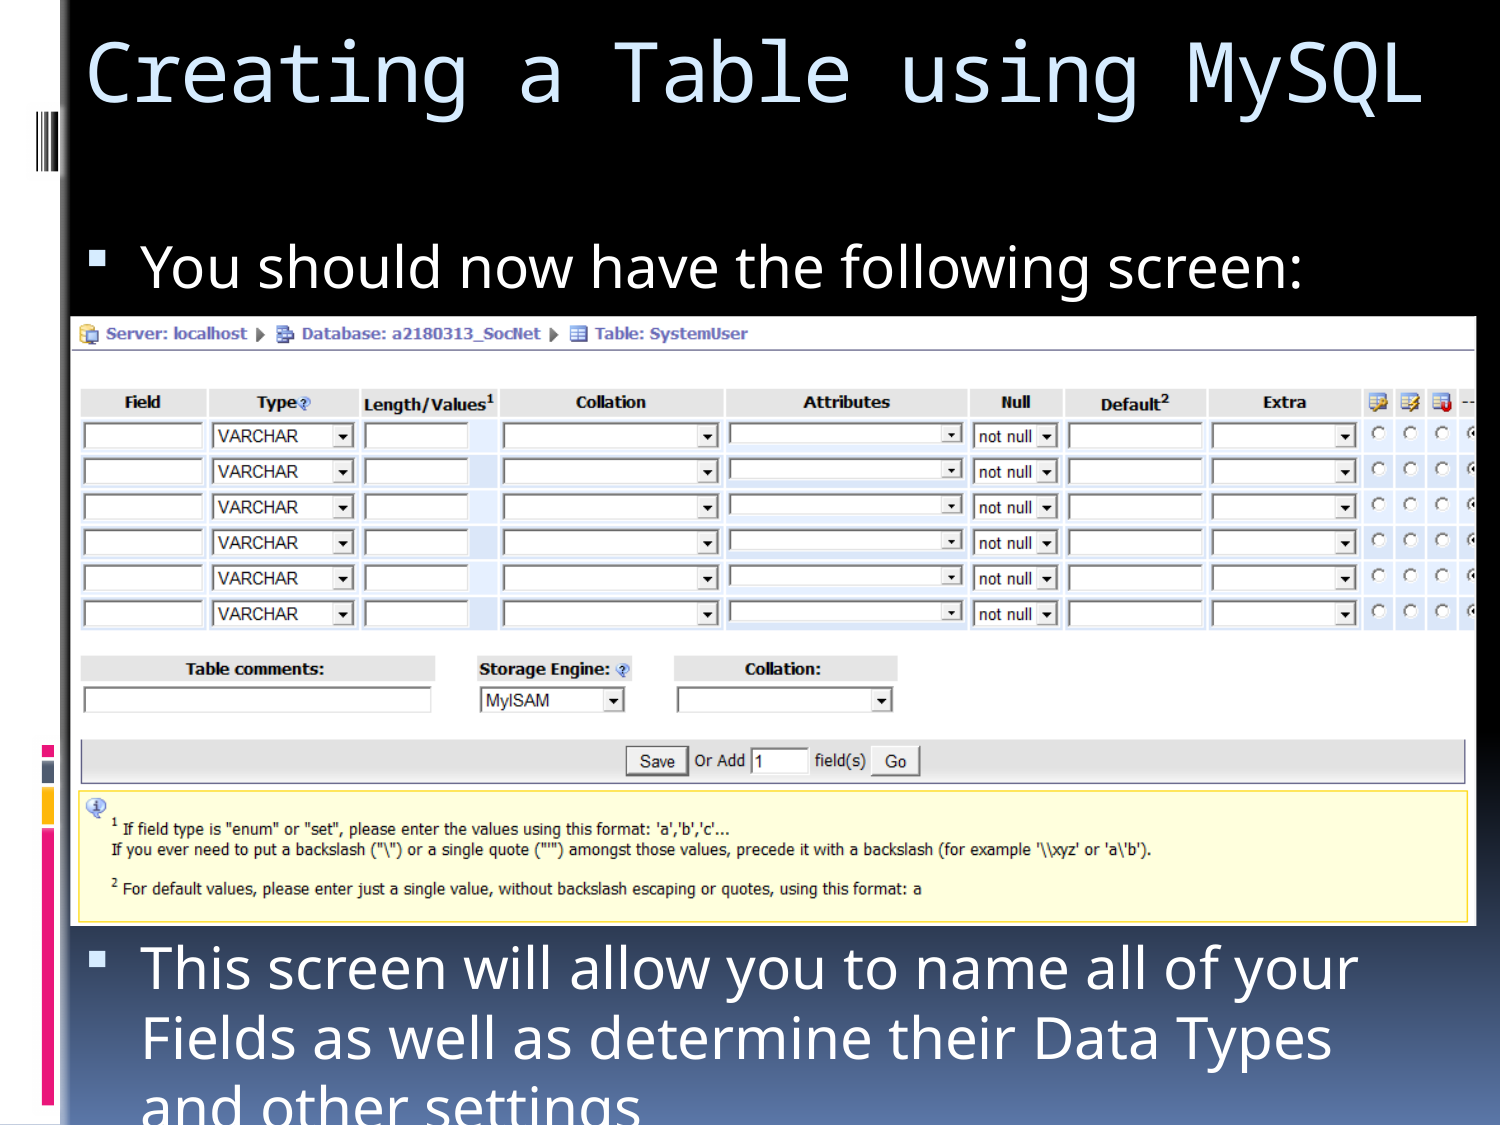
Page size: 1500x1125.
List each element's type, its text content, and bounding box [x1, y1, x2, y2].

picture [69, 315, 1477, 927]
title Creating a Table using MySQL [70, 11, 1454, 200]
list You should now have the following screen: This screen will allow you to name all of your Fields as well as determine their Data Types and other settings [58, 222, 1454, 1102]
